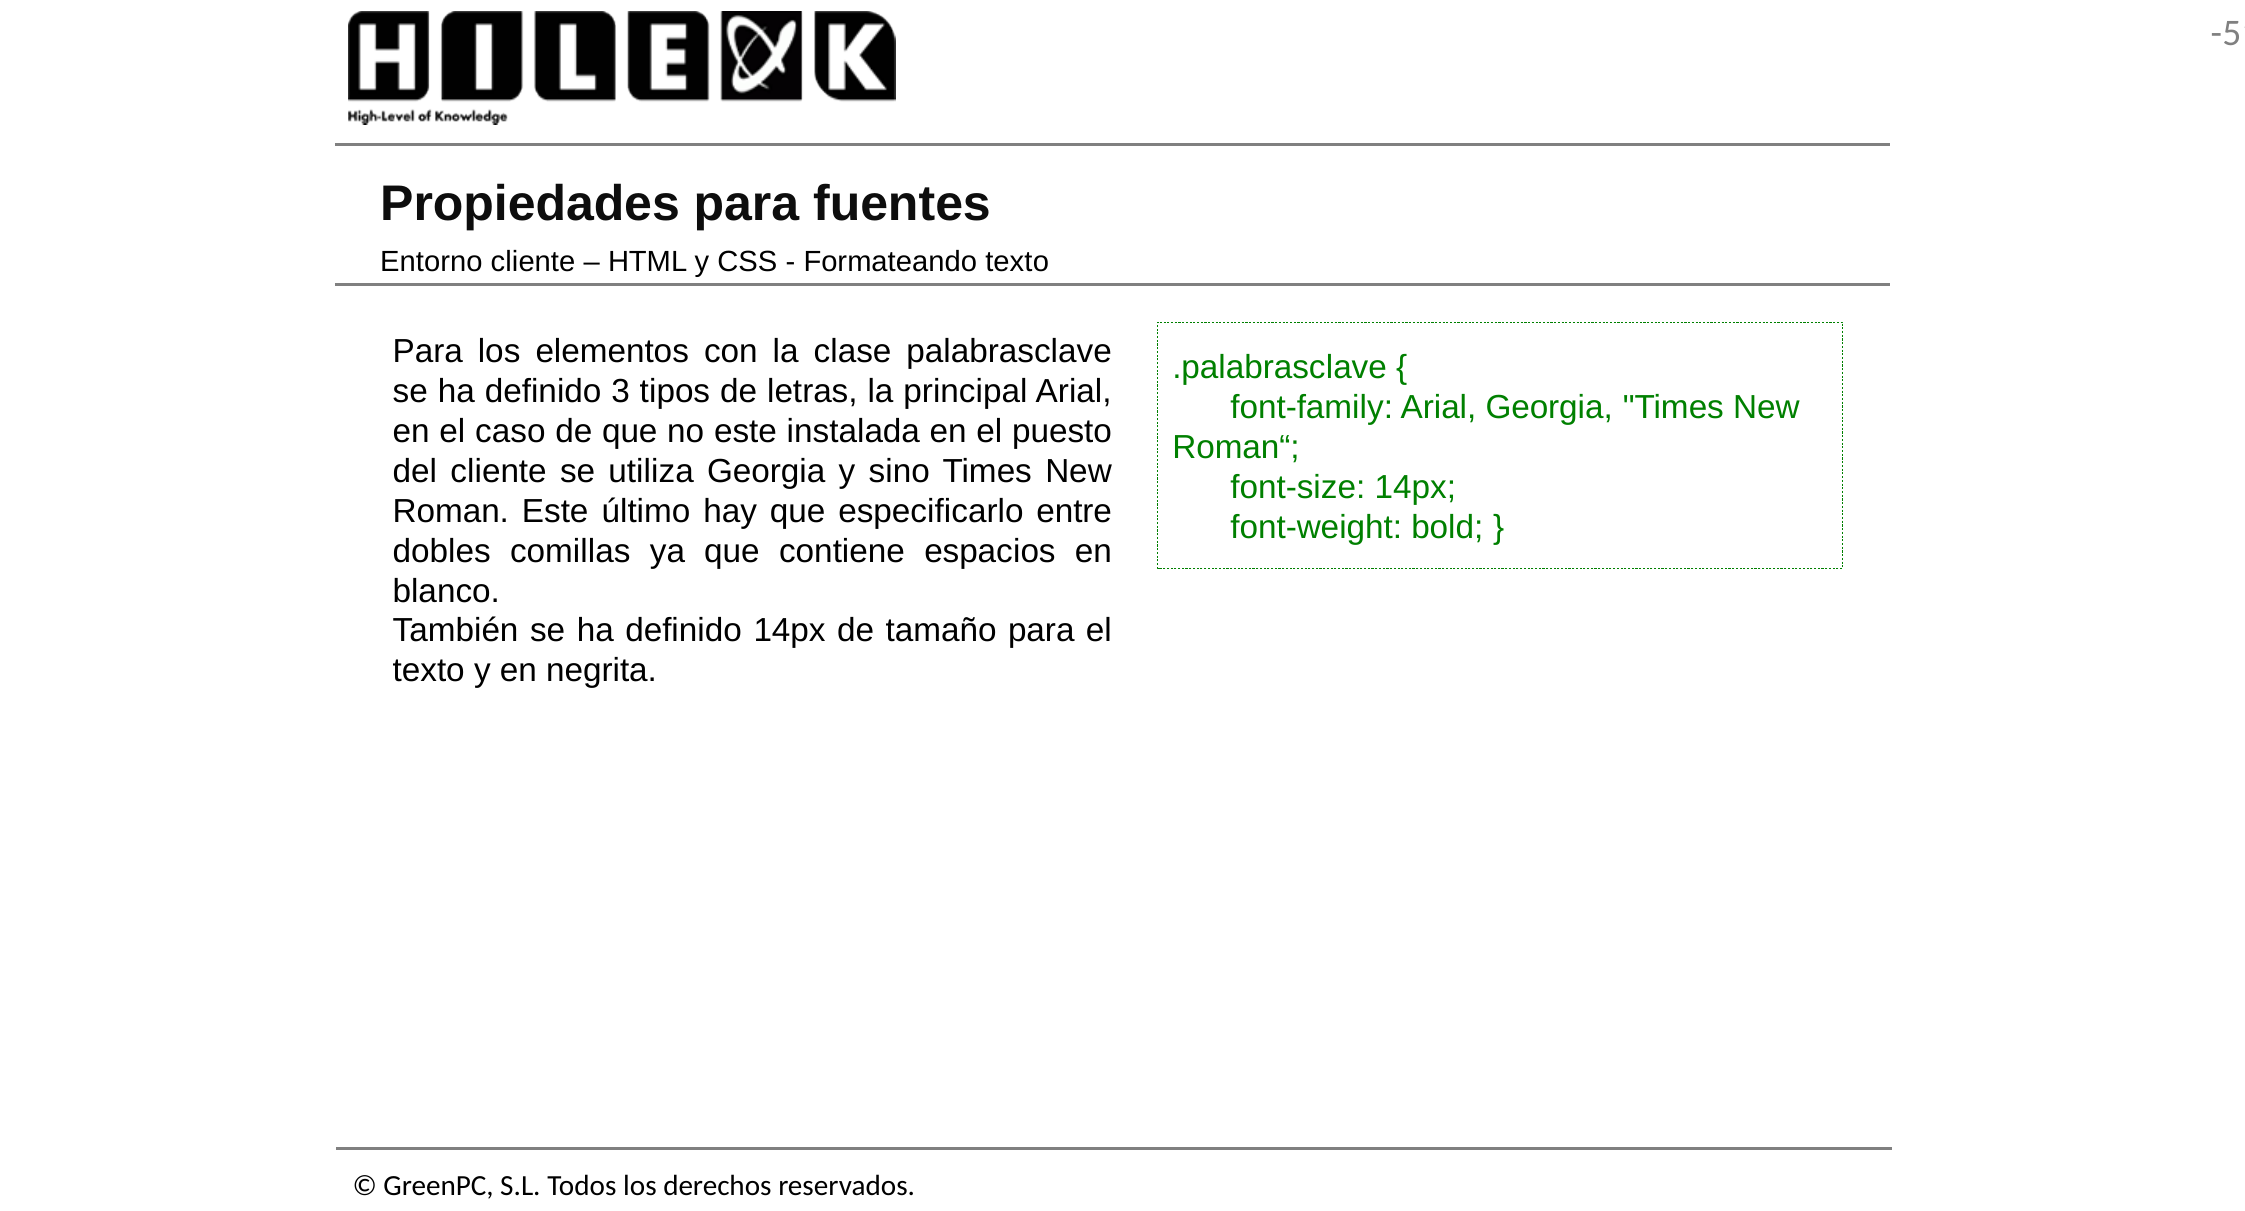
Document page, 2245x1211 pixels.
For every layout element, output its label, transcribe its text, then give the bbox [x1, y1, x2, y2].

picture [348, 11, 896, 125]
text_box [377, 309, 1843, 406]
text_box Para los elementos con la clase palabrasclave se ha definido 3 tipos de letras, la principal Arial, en el caso de que no este instalada en el puesto del cliente se utiliza Georgia y sino Times New Roman. Este último hay que especificarlo entre dobles comillas ya que contiene espacios en blanco. También se ha definido 14px de tamaño para el texto y en negrita. [377, 321, 1128, 696]
title Propiedades para fuentes [360, 159, 1879, 241]
list Entorno cliente – HTML y CSS - Formateando texto [360, 231, 1808, 288]
text_box .palabrasclave { font-family: Arial, Georgia, "Times New Roman“; font-size: 14px; font-weight: bold; } [1156, 320, 1845, 571]
